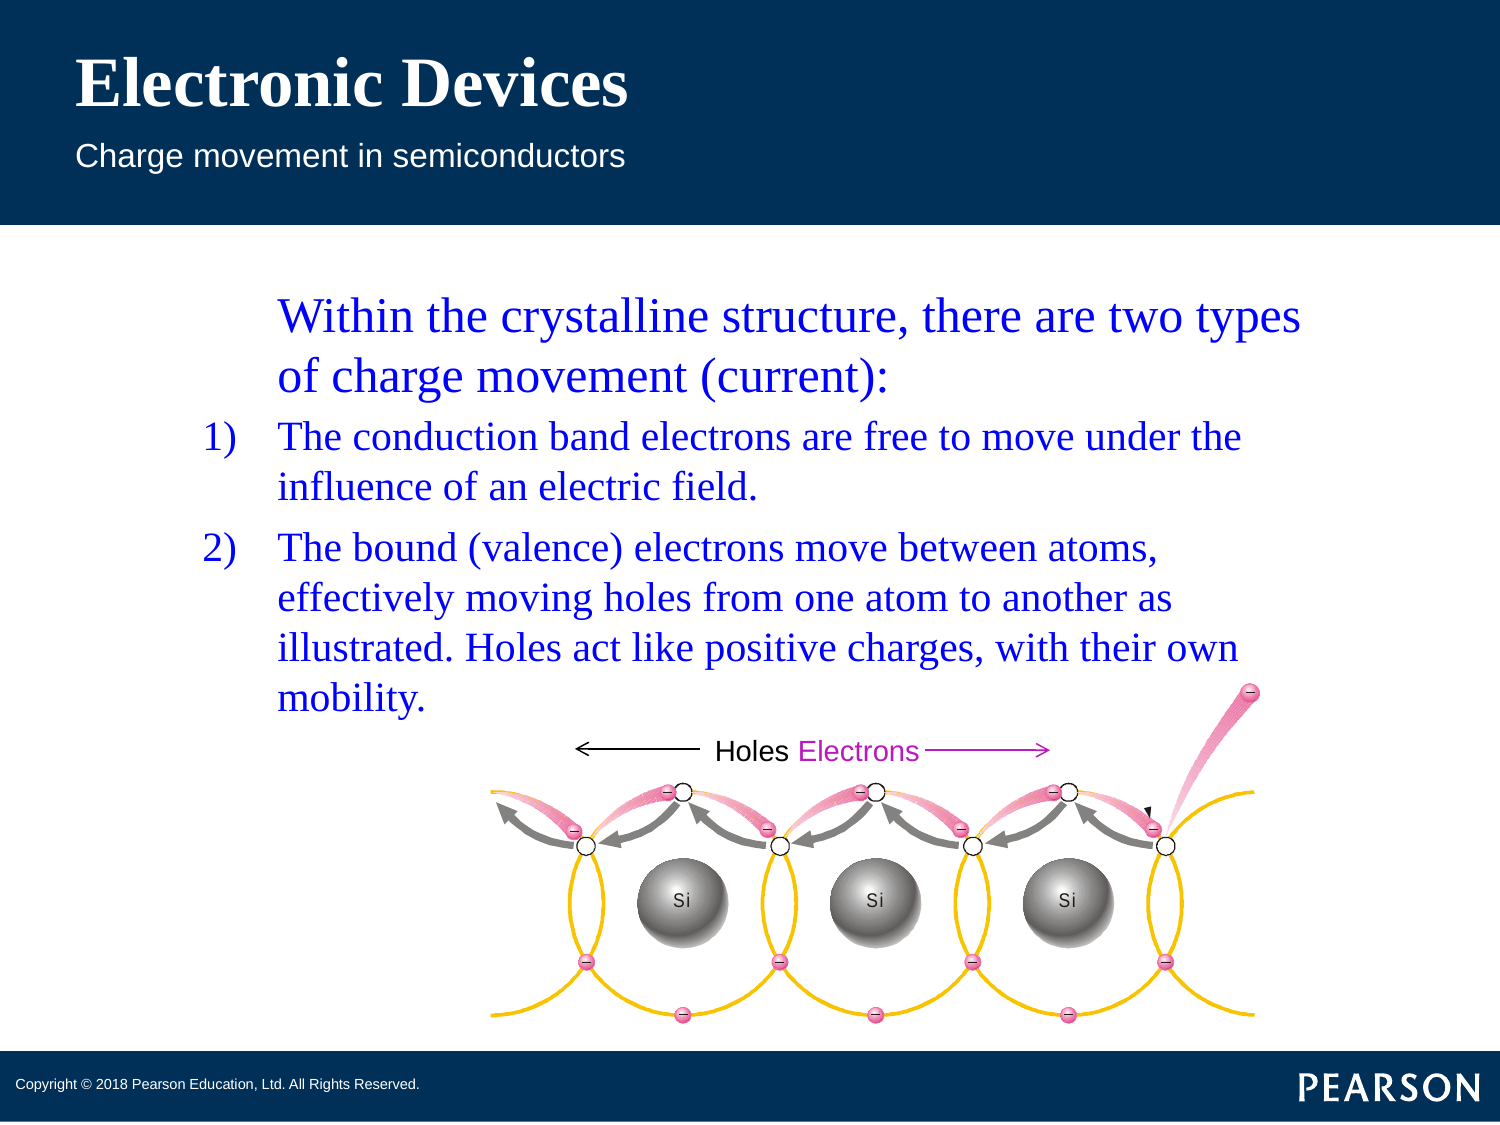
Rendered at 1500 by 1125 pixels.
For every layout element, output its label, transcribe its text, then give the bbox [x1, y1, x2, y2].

text_box The bound (valence) electrons move between atoms, effectively moving holes from one atom to another as illustrated. Holes act like positive charges, with their own mobility. [187, 512, 1275, 728]
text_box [487, 680, 1263, 1027]
text_box Within the crystalline structure, there are two types of charge movement (current): The conduction band electrons are free to move under the influence of an electric field. [187, 274, 1363, 516]
list Charge movement in semiconductors [75, 133, 1425, 200]
title Electronic Devices [75, 35, 1425, 133]
